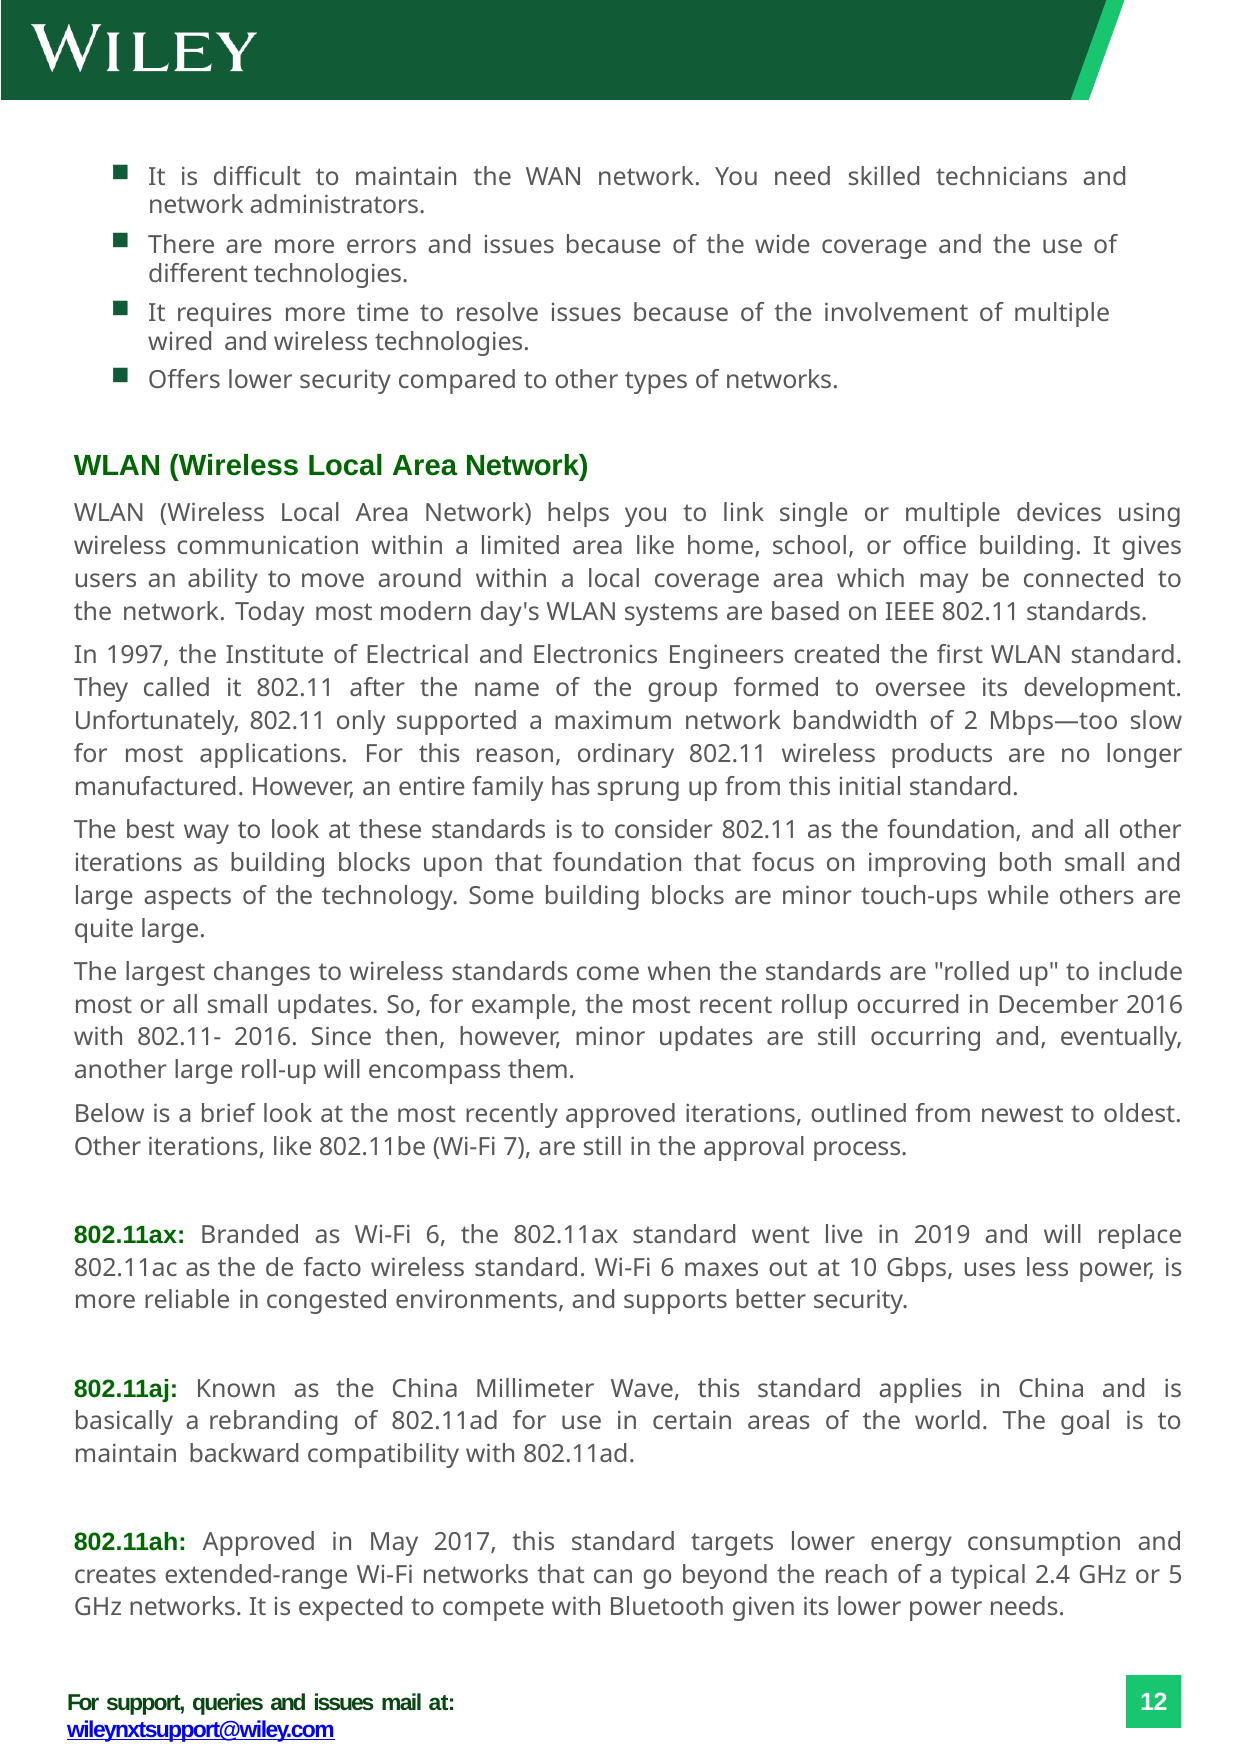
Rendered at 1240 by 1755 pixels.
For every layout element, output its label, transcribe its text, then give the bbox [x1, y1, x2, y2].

text_box For support, queries and issues mail at: wileynxtsupport@wiley.com [65, 1685, 715, 1742]
picture [31, 24, 257, 72]
text_box It is difficult to maintain the WAN network. You need skilled technicians and network administrators. There are more errors and issues because of the wide coverage and the use of different technologies. It requires more time to resolve issues because of the involvement of multiple wired and wireless technologies. Offers lower security compared to other types of networks. WLAN (Wireless Local Area Network) WLAN (Wireless Local Area Network) helps you to link single or multiple devices using wireless communication within a limited area like home, school, or office building. It gives users an ability to move around within a local coverage area which may be connected to the network. Today most modern day's WLAN systems are based on IEEE 802.11 standards. In 1997, the Institute of Electrical and Electronics Engineers created the first WLAN standard. They called it 802.11 after the name of the group formed to oversee its development. Unfortunately, 802.11 only supported a maximum network bandwidth of 2 Mbps—too slow for most applications. For this reason, ordinary 802.11 wireless products are no longer manufactured. However, an entire family has sprung up from this initial standard. The best way to look at these standards is to consider 802.11 as the foundation, and all other iterations as building blocks upon that foundation that focus on improving both small and large aspects of the technology. Some building blocks are minor touch-ups while others are quite large. The largest changes to wireless standards come when the standards are "rolled up" to include most or all small updates. So, for example, the most recent rollup occurred in December 2016 with 802.11- 2016. Since then, however, minor updates are still occurring and, eventually, another large roll-up will encompass them. Below is a brief look at the most recently approved iterations, outlined from newest to oldest. Other iterations, like 802.11be (Wi-Fi 7), are still in the approval process. 802.11ax: Branded as Wi-Fi 6, the 802.11ax standard went live in 2019 and will replace 802.11ac as the de facto wireless standard. Wi-Fi 6 maxes out at 10 Gbps, uses less power, is more reliable in congested environments, and supports better security. 802.11aj: Known as the China Millimeter Wave, this standard applies in China and is basically a rebranding of 802.11ad for use in certain areas of the world. The goal is to maintain backward compatibility with 802.11ad. 802.11ah: Approved in May 2017, this standard targets lower energy consumption and creates extended-range Wi-Fi networks that can go beyond the reach of a typical 2.4 GHz or 5 GHz networks. It is expected to compete with Bluetooth given its lower power needs. [71, 157, 1184, 1621]
slide_number 10 [1133, 1685, 1177, 1755]
